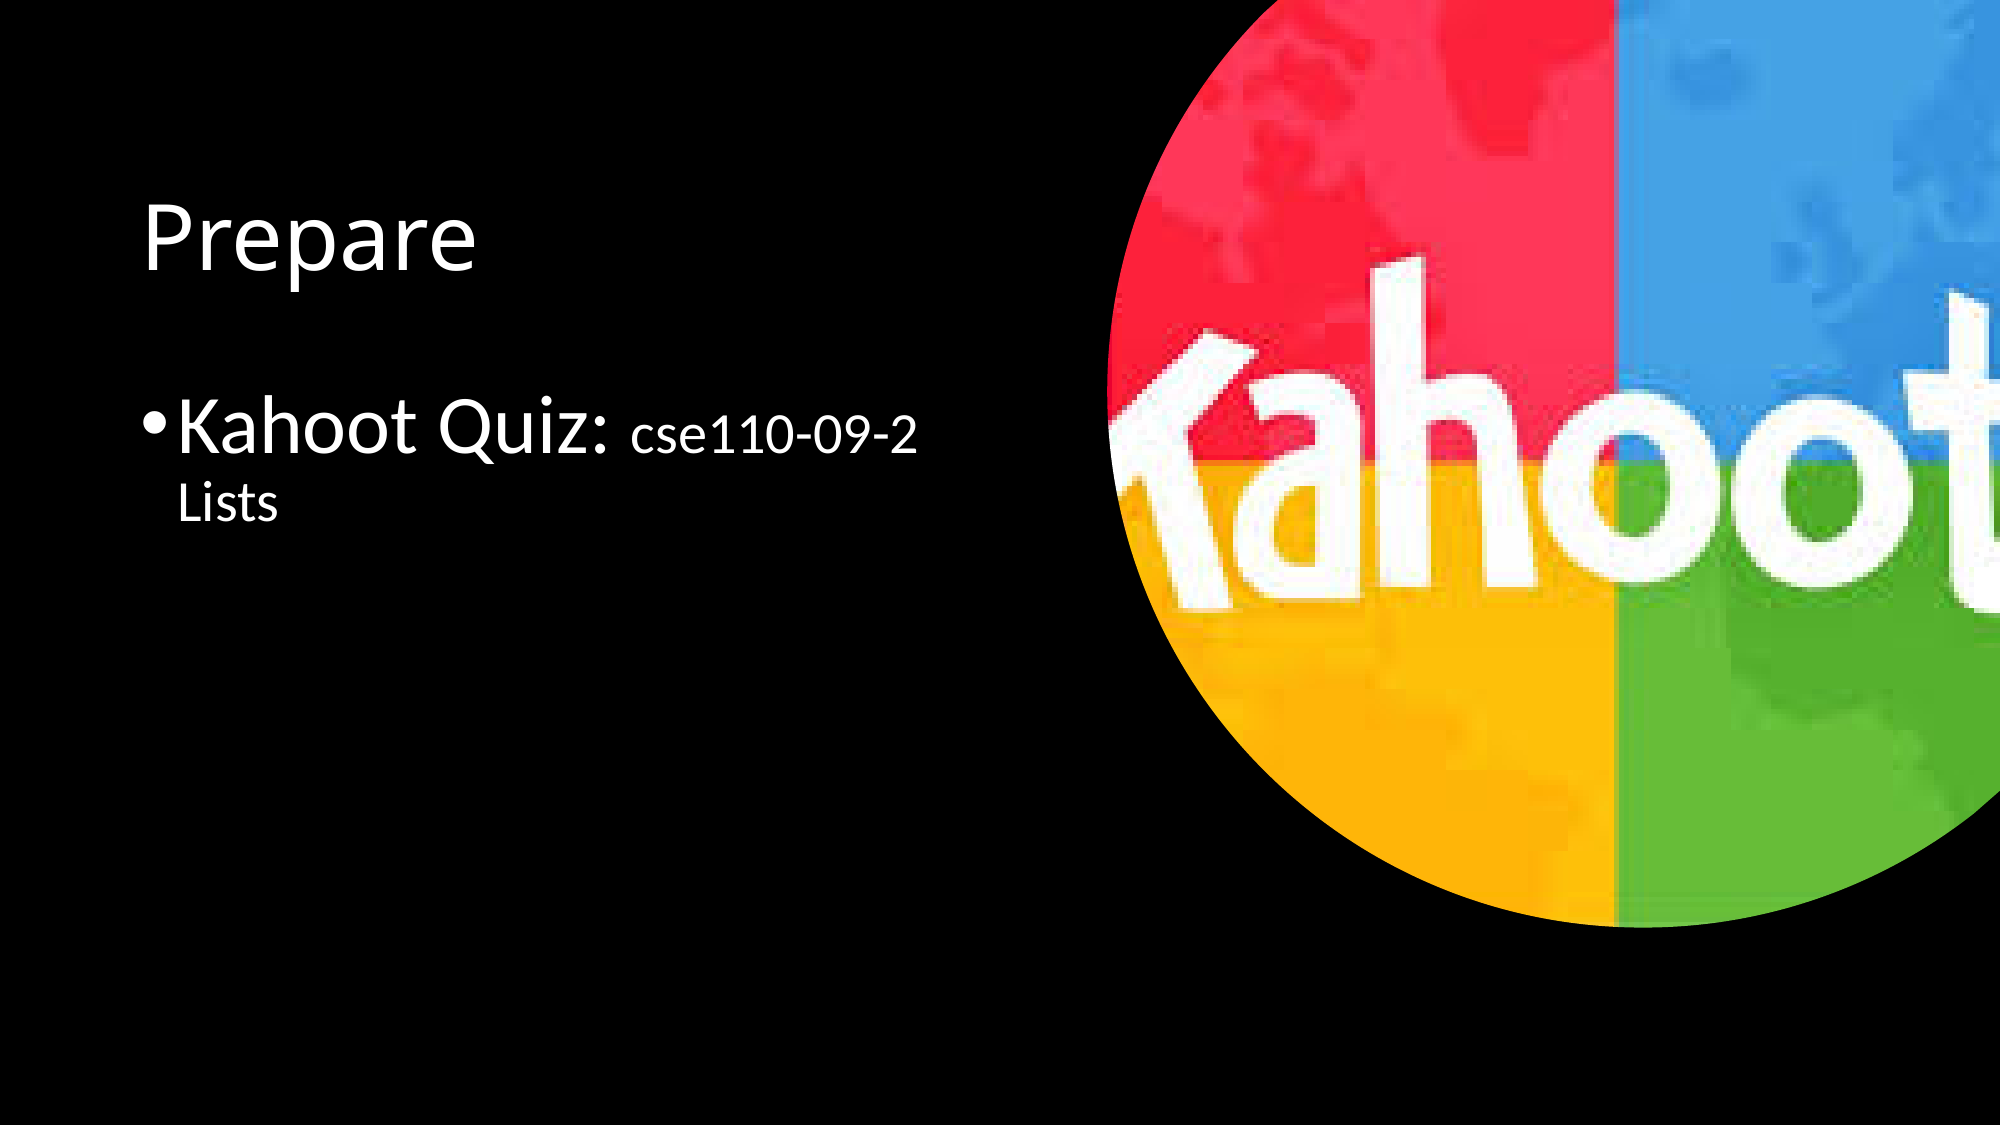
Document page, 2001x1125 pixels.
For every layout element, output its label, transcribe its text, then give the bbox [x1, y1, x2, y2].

picture [1107, 0, 2000, 928]
list Kahoot Quiz: cse110-09-2 Lists [125, 373, 997, 928]
title Prepare [125, 131, 997, 350]
